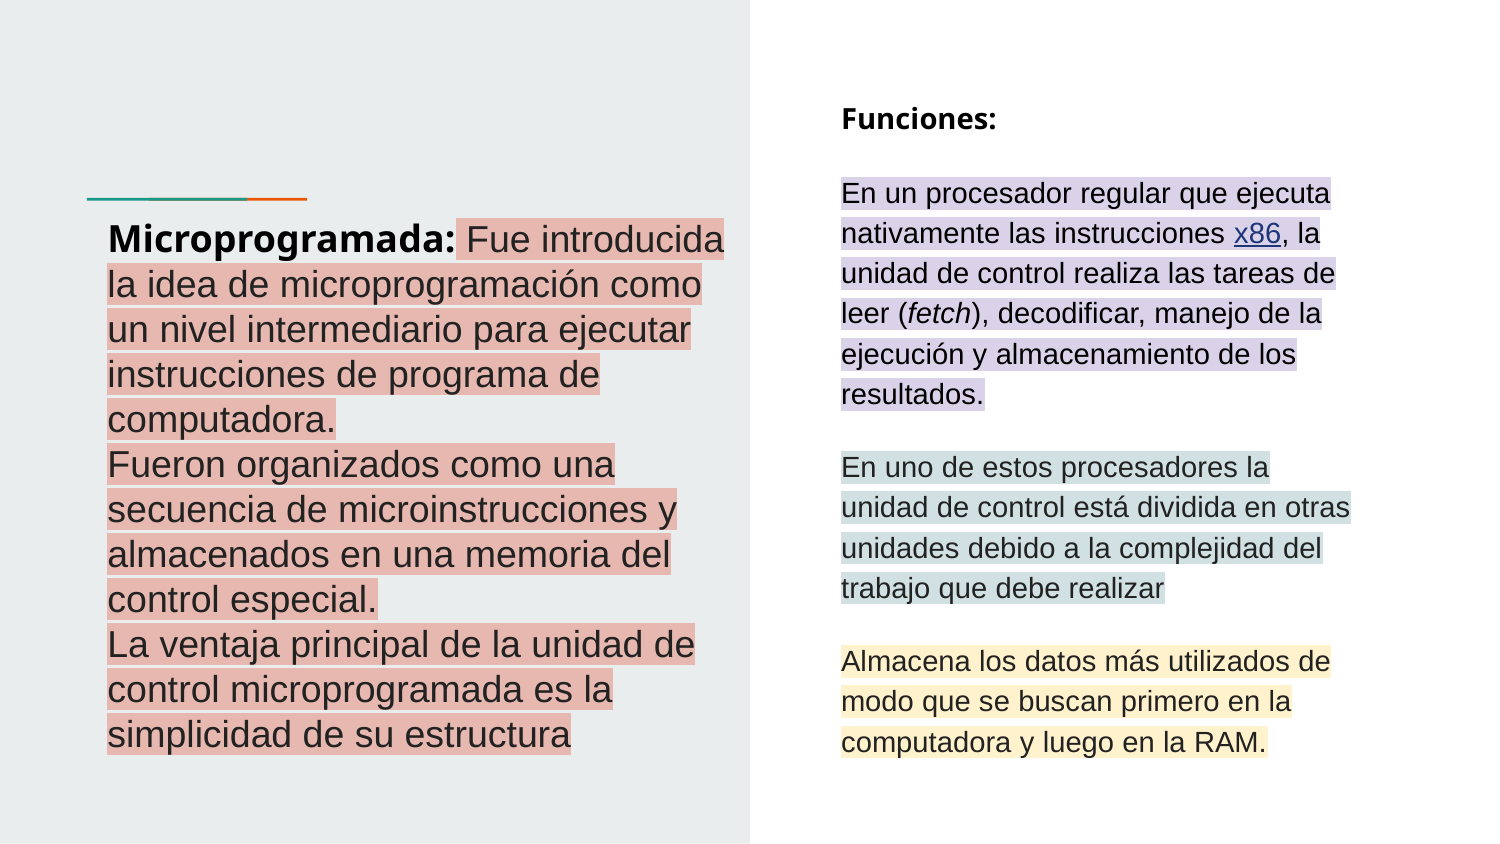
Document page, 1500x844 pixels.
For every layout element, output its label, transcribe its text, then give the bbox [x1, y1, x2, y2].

list Funciones: En un procesador regular que ejecuta nativamente las instrucciones x86, la unidad de control realiza las tareas de leer (fetch), decodificar, manejo de la ejecución y almacenamiento de los resultados. En uno de estos procesadores la unidad de control está dividida en otras unidades debido a la complejidad del trabajo que debe realizar Almacena los datos más utilizados de modo que se buscan primero en la computadora y luego en la RAM. [826, 80, 1380, 577]
text_box Microprogramada: Fue introducida la idea de microprogramación como un nivel intermediario para ejecutar instrucciones de programa de computadora. Fueron organizados como una secuencia de microinstrucciones y almacenados en una memoria del control especial. La ventaja principal de la unidad de control microprogramada es la simplicidad de su estructura [92, 199, 750, 625]
